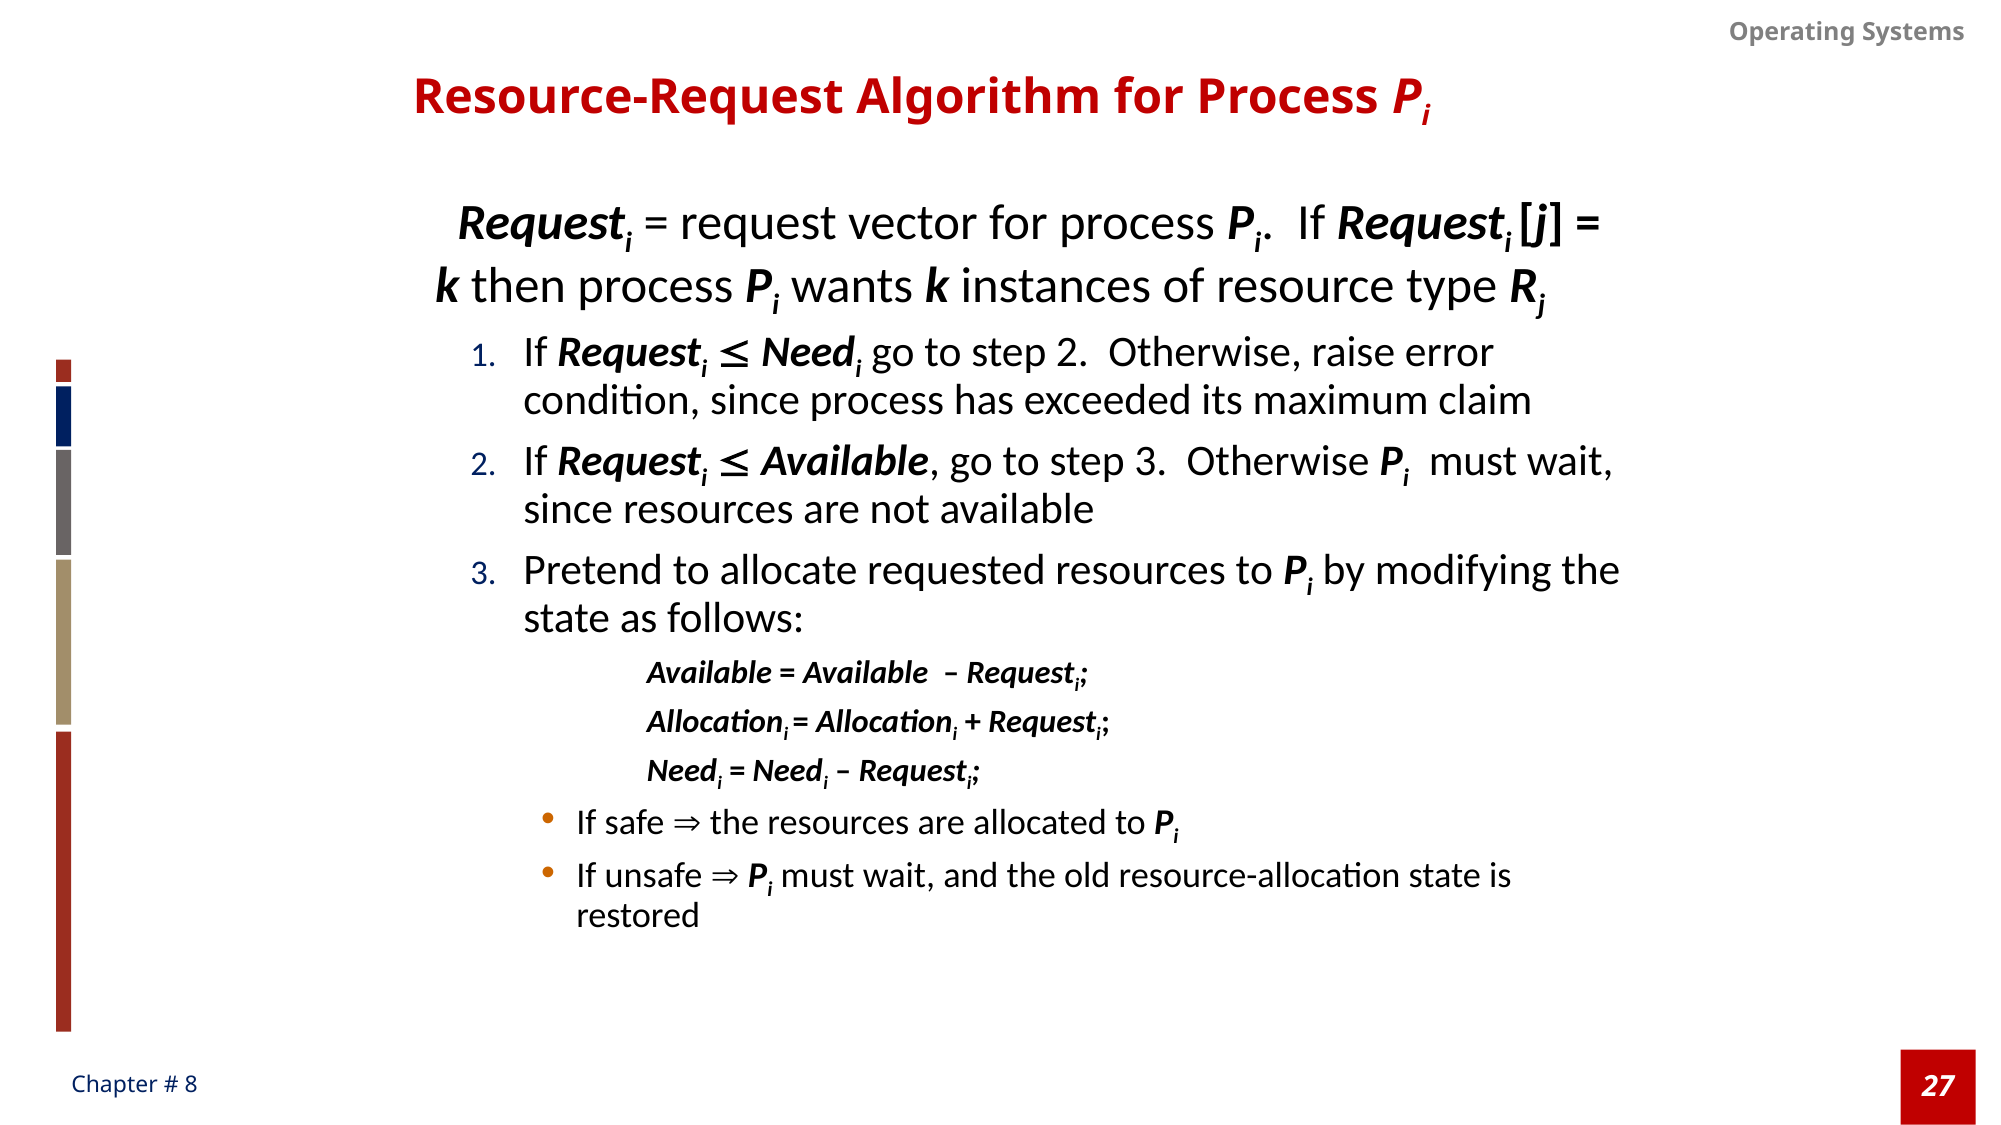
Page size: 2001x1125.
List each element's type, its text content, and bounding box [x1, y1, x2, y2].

title Resource-Request Algorithm for Process Pi [397, 57, 1698, 133]
list Requesti = request vector for process Pi. If Requesti [j] = k then process Pi wants k instances of resource type Rj If Requesti  Needi go to step 2. Otherwise, raise error condition, since process has exceeded its maximum claim If Requesti  Available, go to step 3. Otherwise Pi must wait, since resources are not available Pretend to allocate requested resources to Pi by modifying the state as follows: Available = Available – Requesti; Allocationi = Allocationi + Requesti; Needi = Needi – Requesti; If safe  the resources are allocated to Pi If unsafe  Pi must wait, and the old resource-allocation state is restored [384, 182, 1639, 952]
